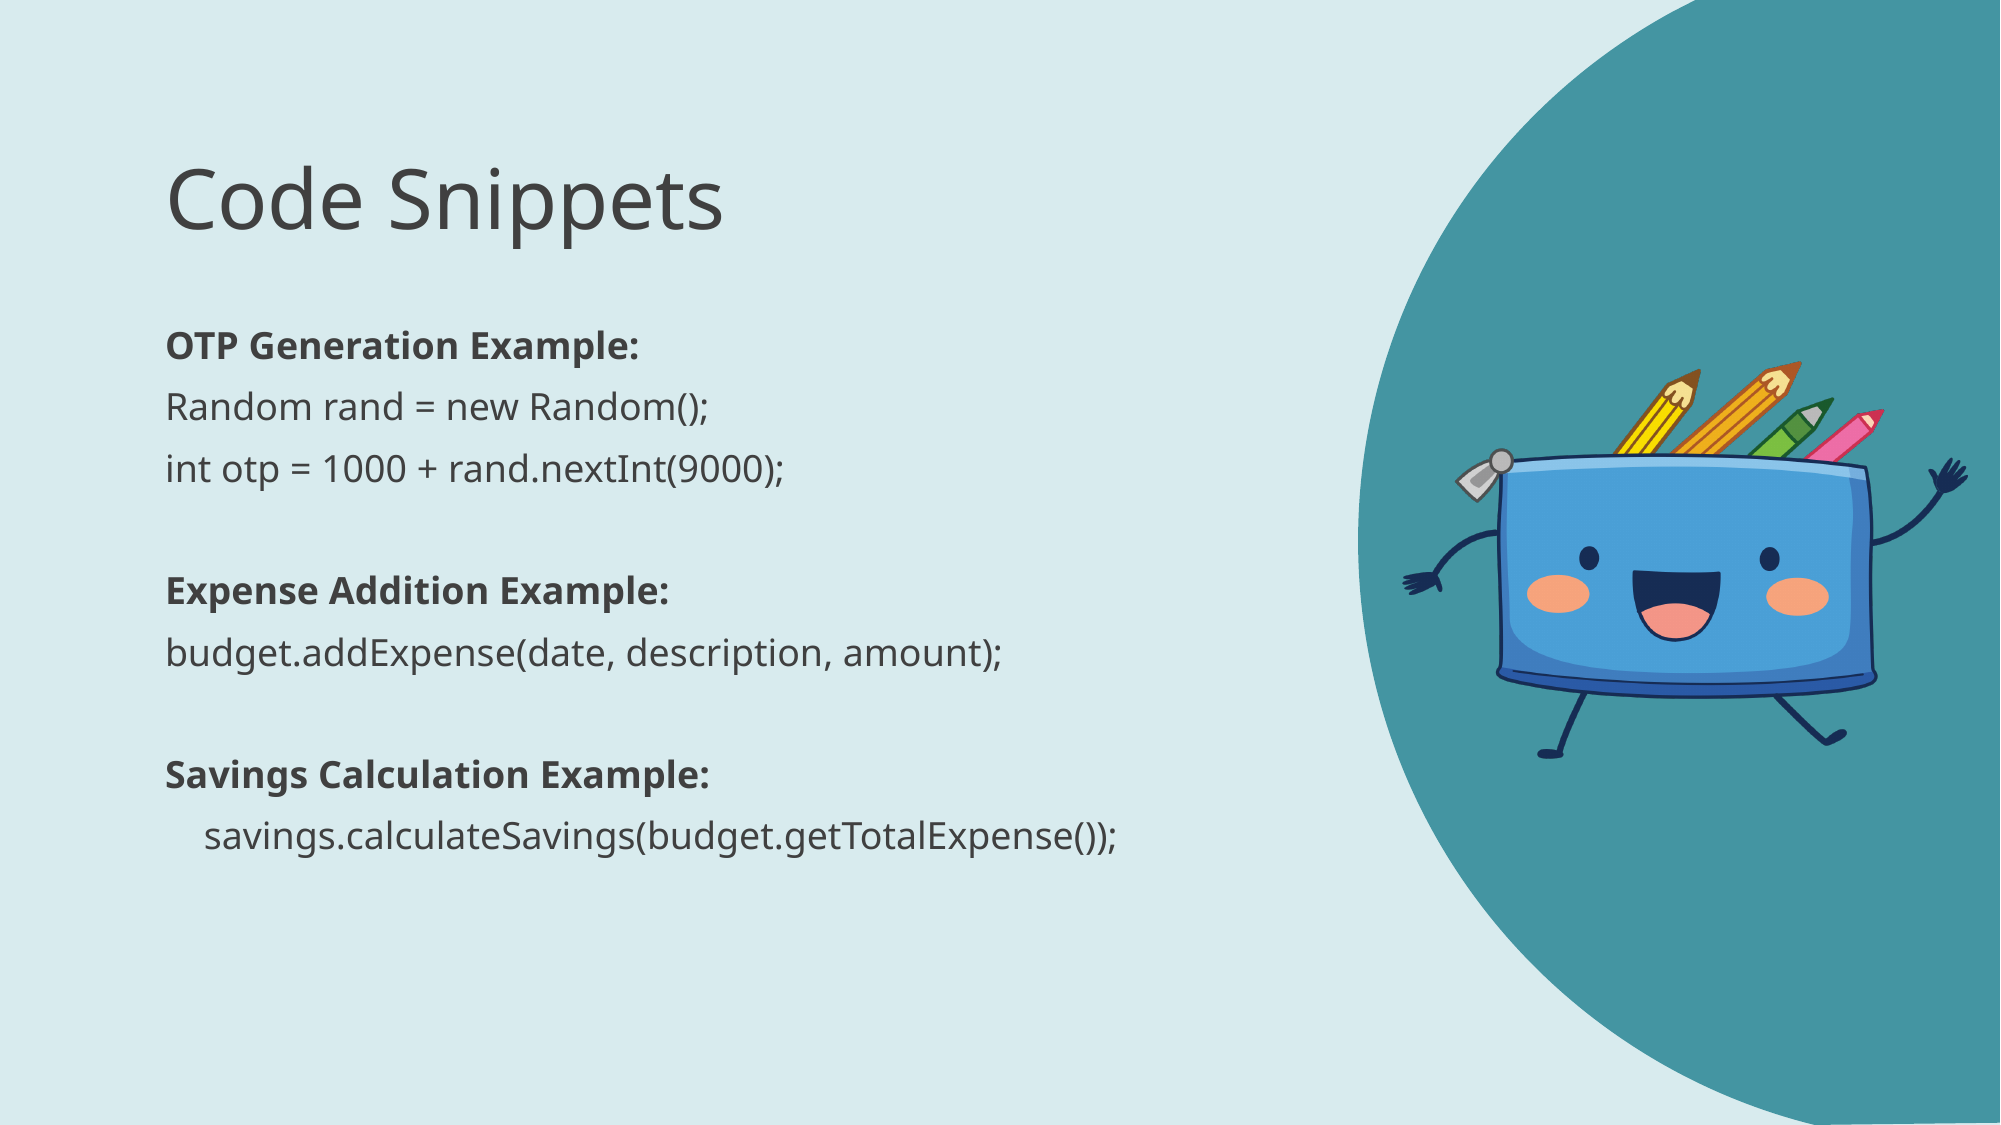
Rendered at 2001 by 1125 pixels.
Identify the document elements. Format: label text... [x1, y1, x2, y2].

list OTP Generation Example: Random rand = new Random(); int otp = 1000 + rand.nextInt(9000); Expense Addition Example: budget.addExpense(date, description, amount); Savings Calculation Example: savings.calculateSavings(budget.getTotalExpense()); [150, 319, 1200, 1010]
picture [1402, 361, 1968, 759]
text_box [1357, 0, 2000, 1125]
title Code Snippets [150, 149, 1200, 263]
